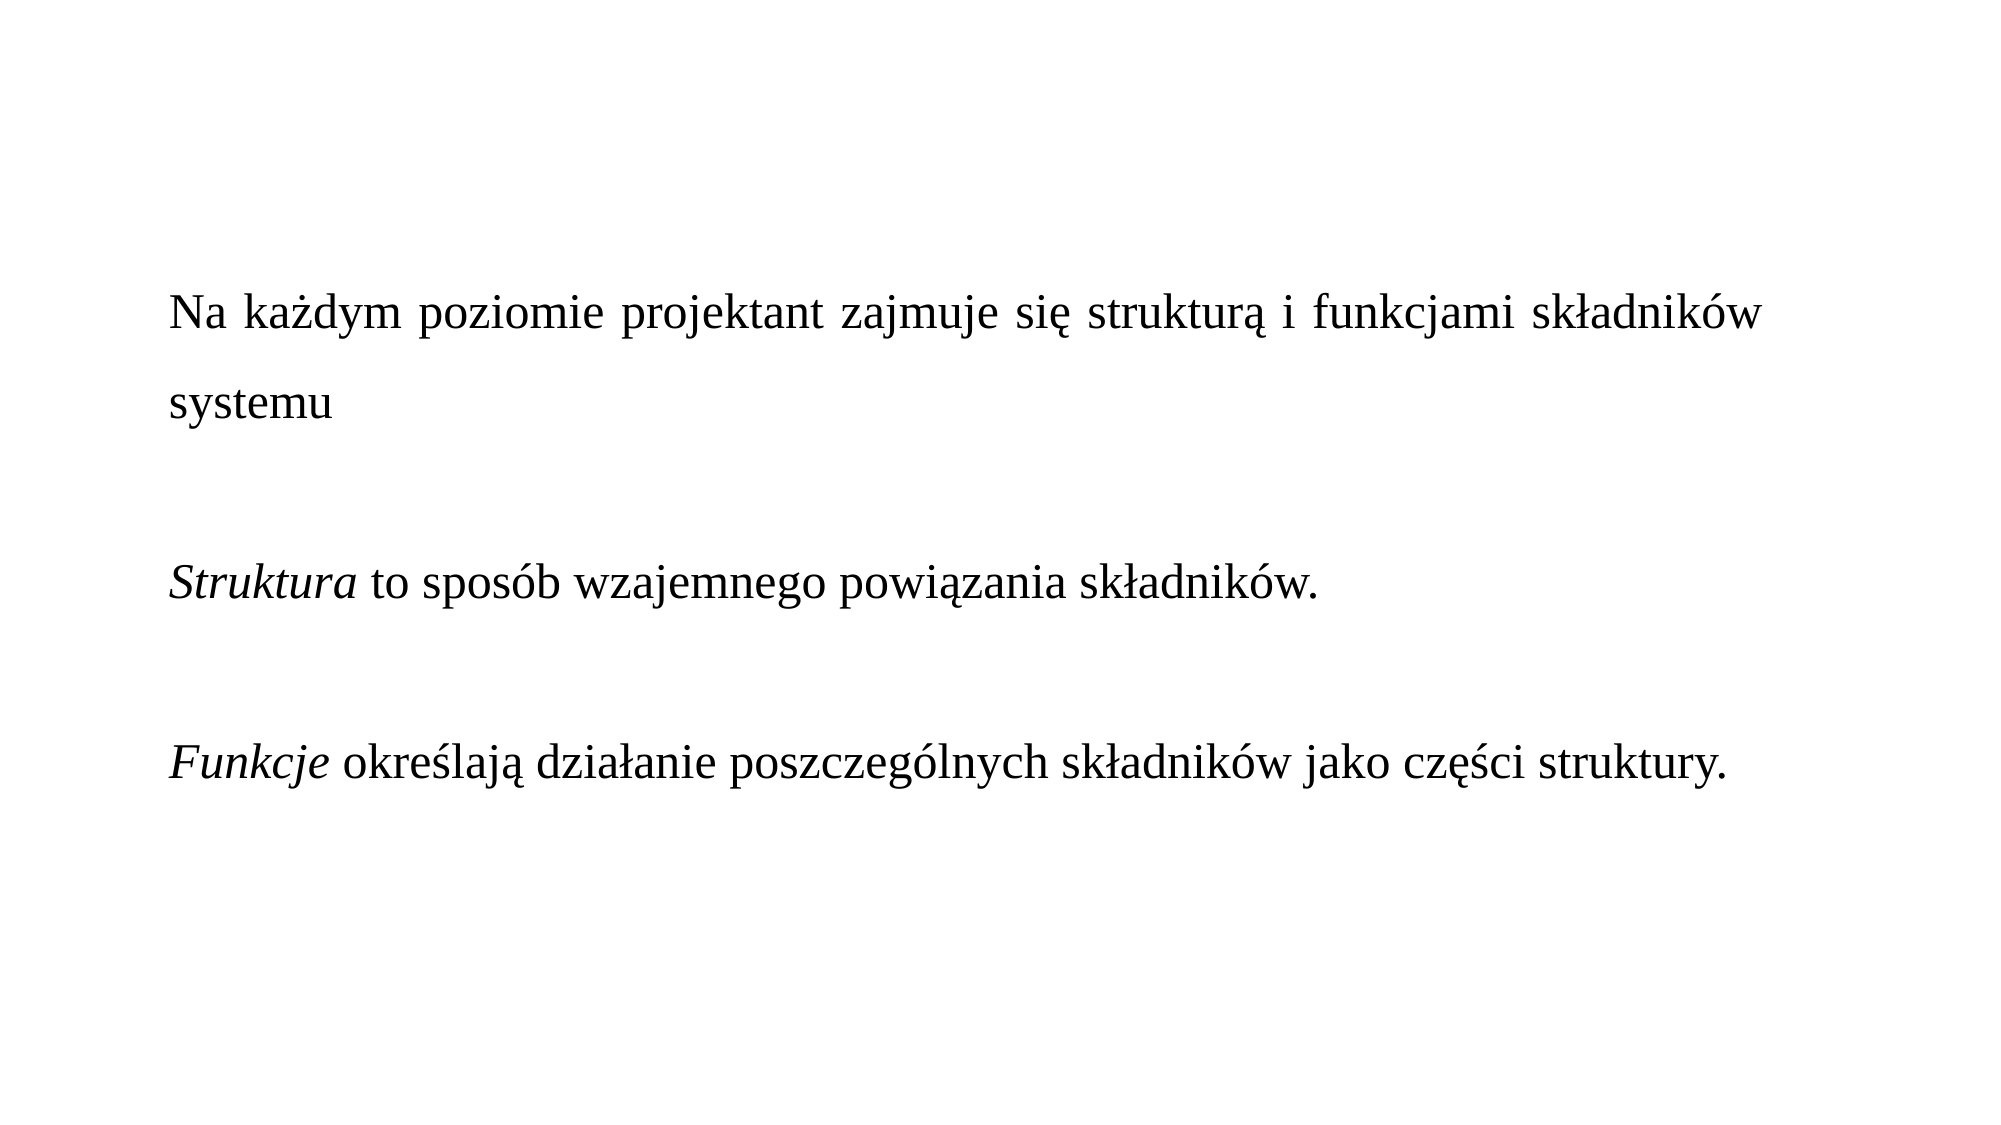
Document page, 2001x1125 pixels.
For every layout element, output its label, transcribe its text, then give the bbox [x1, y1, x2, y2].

text_box Na każdym poziomie projektant zajmuje się strukturą i funkcjami składników systemu Struktura to sposób wzajemnego powiązania składników. Funkcje określają działanie poszczególnych składników jako części struktury. [154, 240, 1779, 886]
